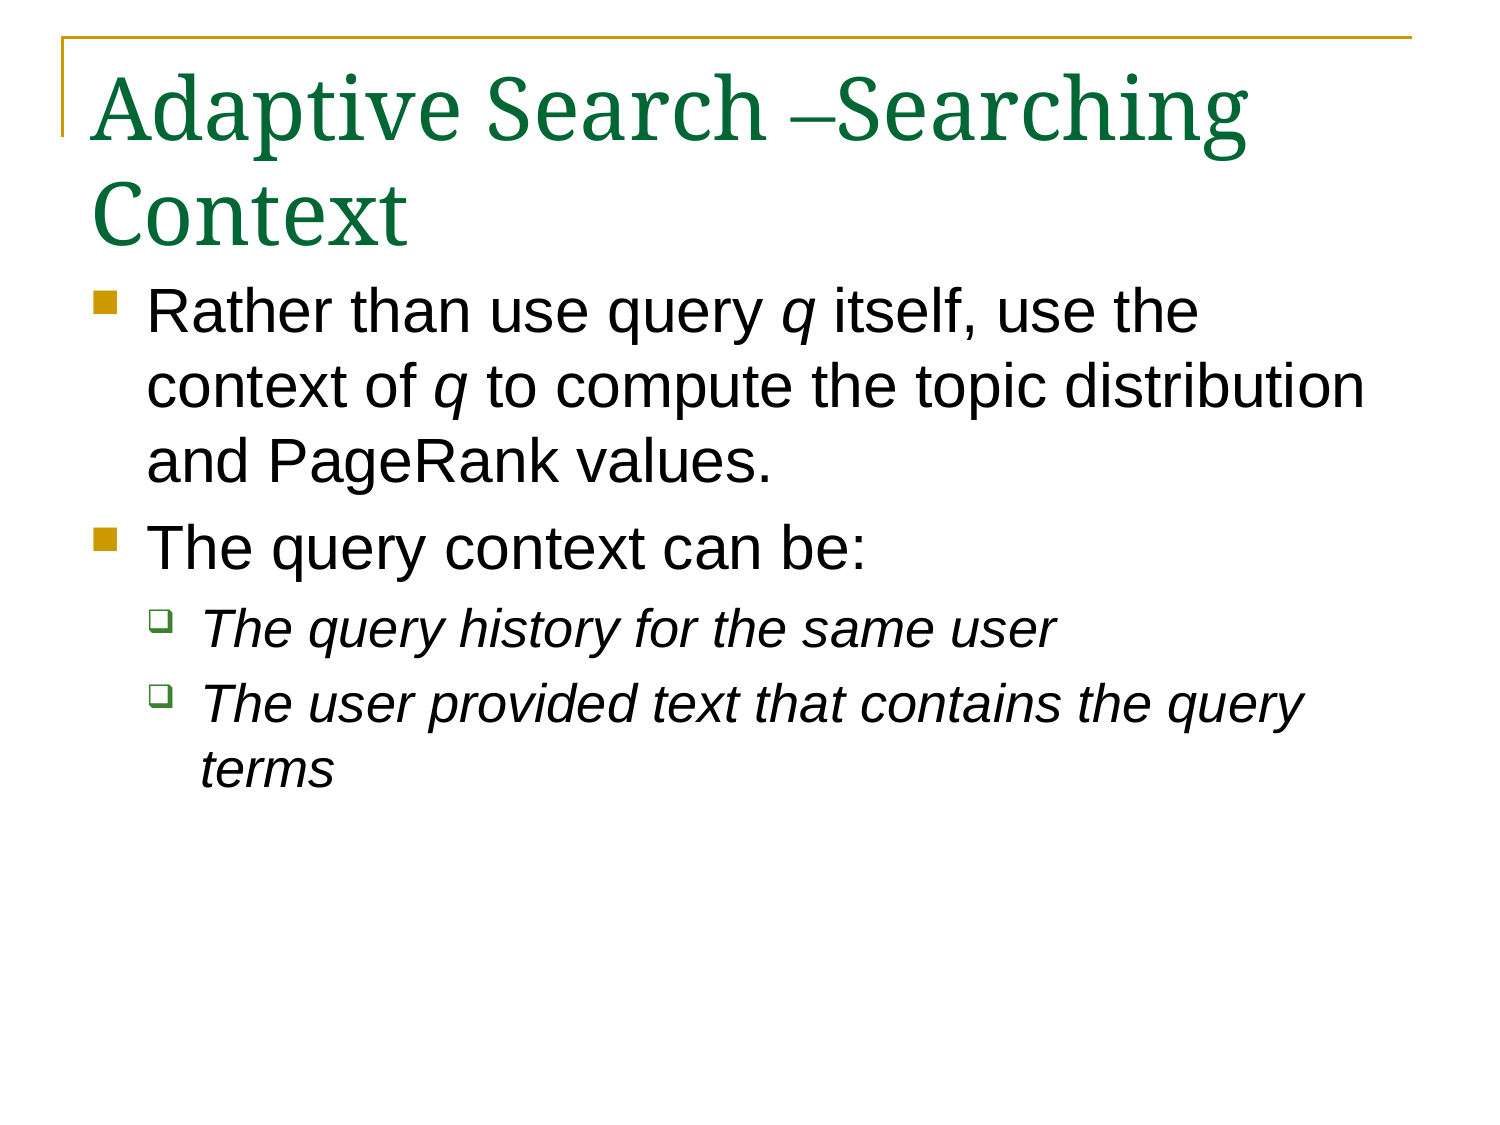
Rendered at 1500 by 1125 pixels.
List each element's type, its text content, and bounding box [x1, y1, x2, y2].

title Adaptive Search –Searching Context [75, 45, 1425, 233]
list Rather than use query q itself, use the context of q to compute the topic distribution and PageRank values. The query context can be: The query history for the same user The user provided text that contains the query terms [75, 262, 1425, 1006]
